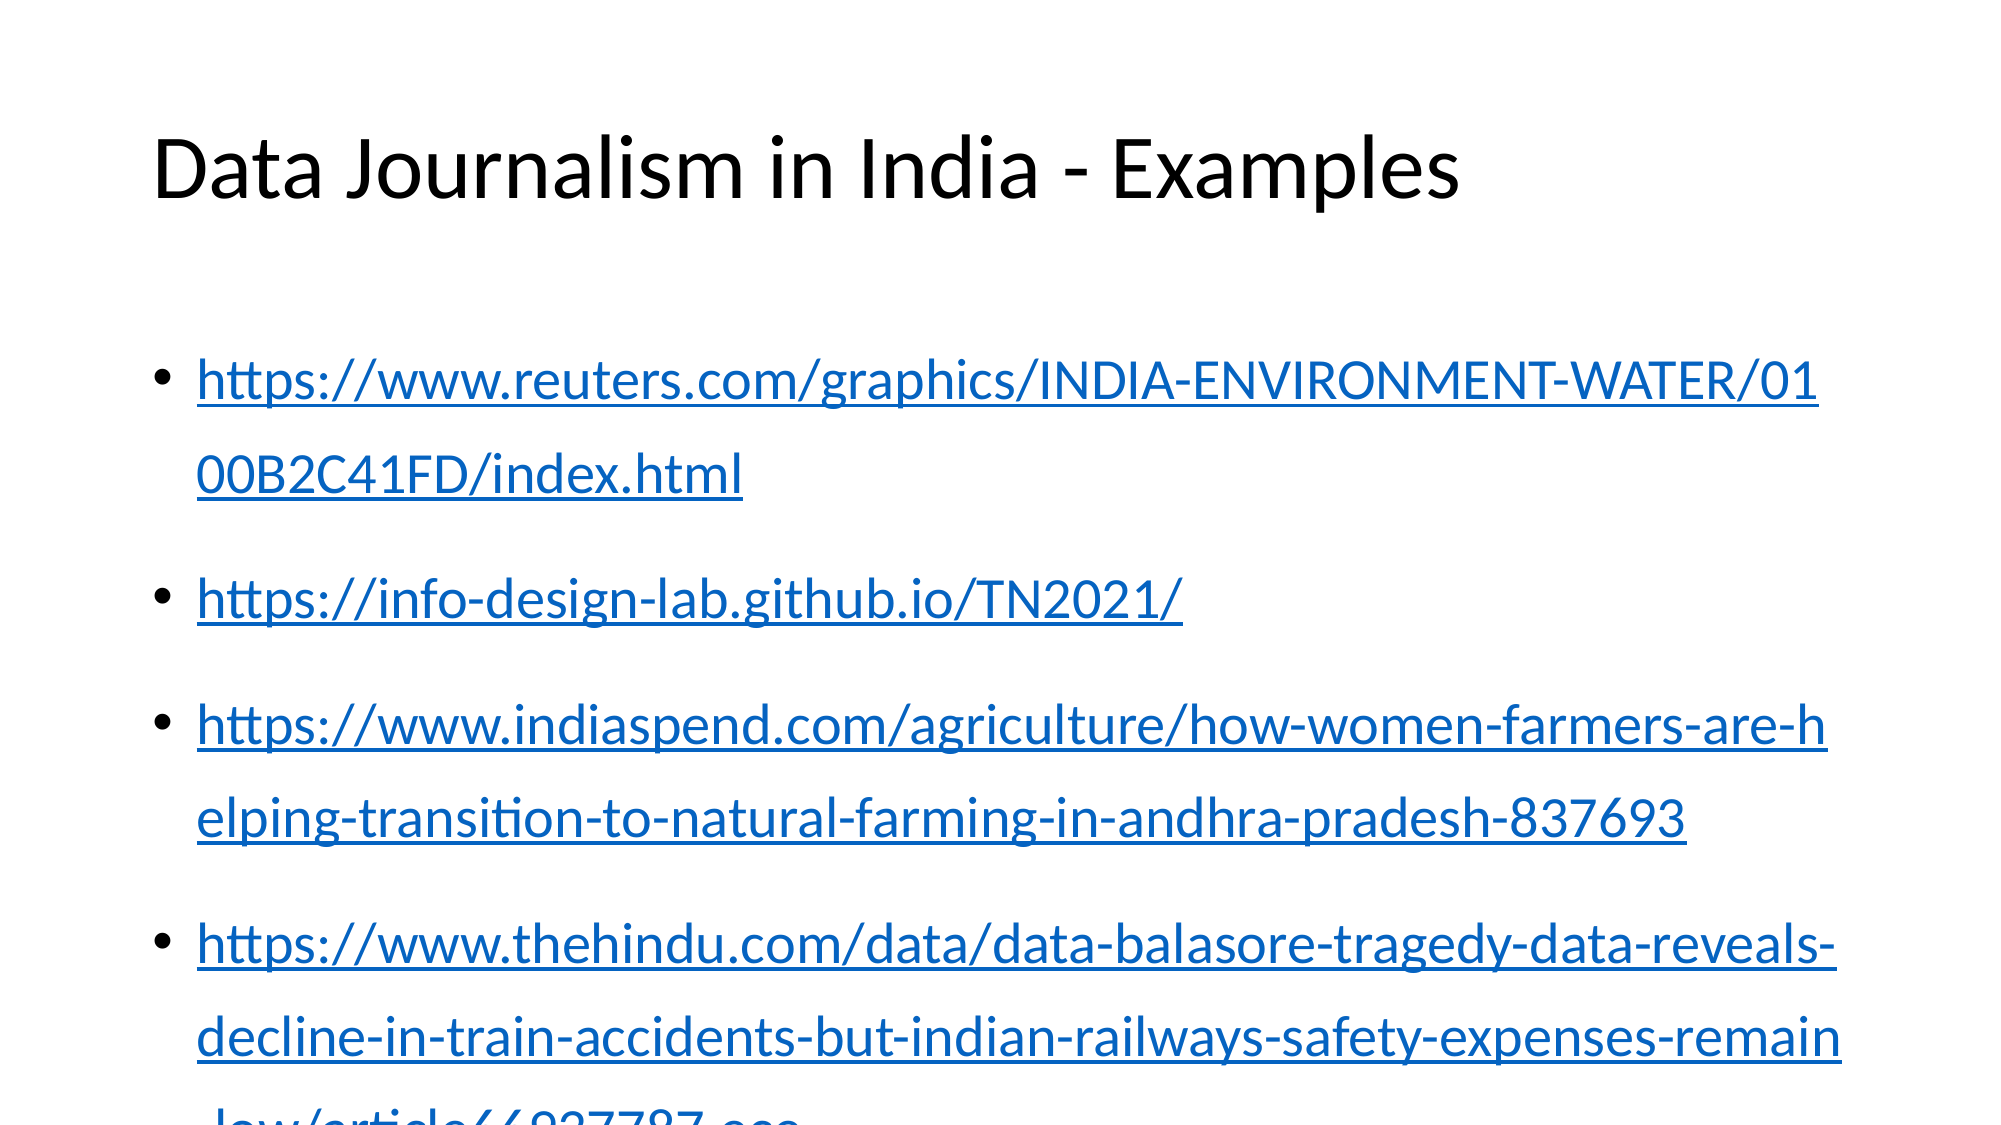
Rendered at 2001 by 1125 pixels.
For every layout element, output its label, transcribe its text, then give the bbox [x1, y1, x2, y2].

title Data Journalism in India - Examples [137, 59, 1863, 278]
list https://www.reuters.com/graphics/INDIA-ENVIRONMENT-WATER/0100B2C41FD/index.html https://info-design-lab.github.io/TN2021/ https://www.indiaspend.com/agriculture/how-women-farmers-are-helping-transition-to-natural-farming-in-andhra-pradesh-837693 https://www.thehindu.com/data/data-balasore-tragedy-data-reveals-decline-in-train-accidents-but-indian-railways-safety-expenses-remain-low/article66937787.ece [137, 299, 1863, 1014]
